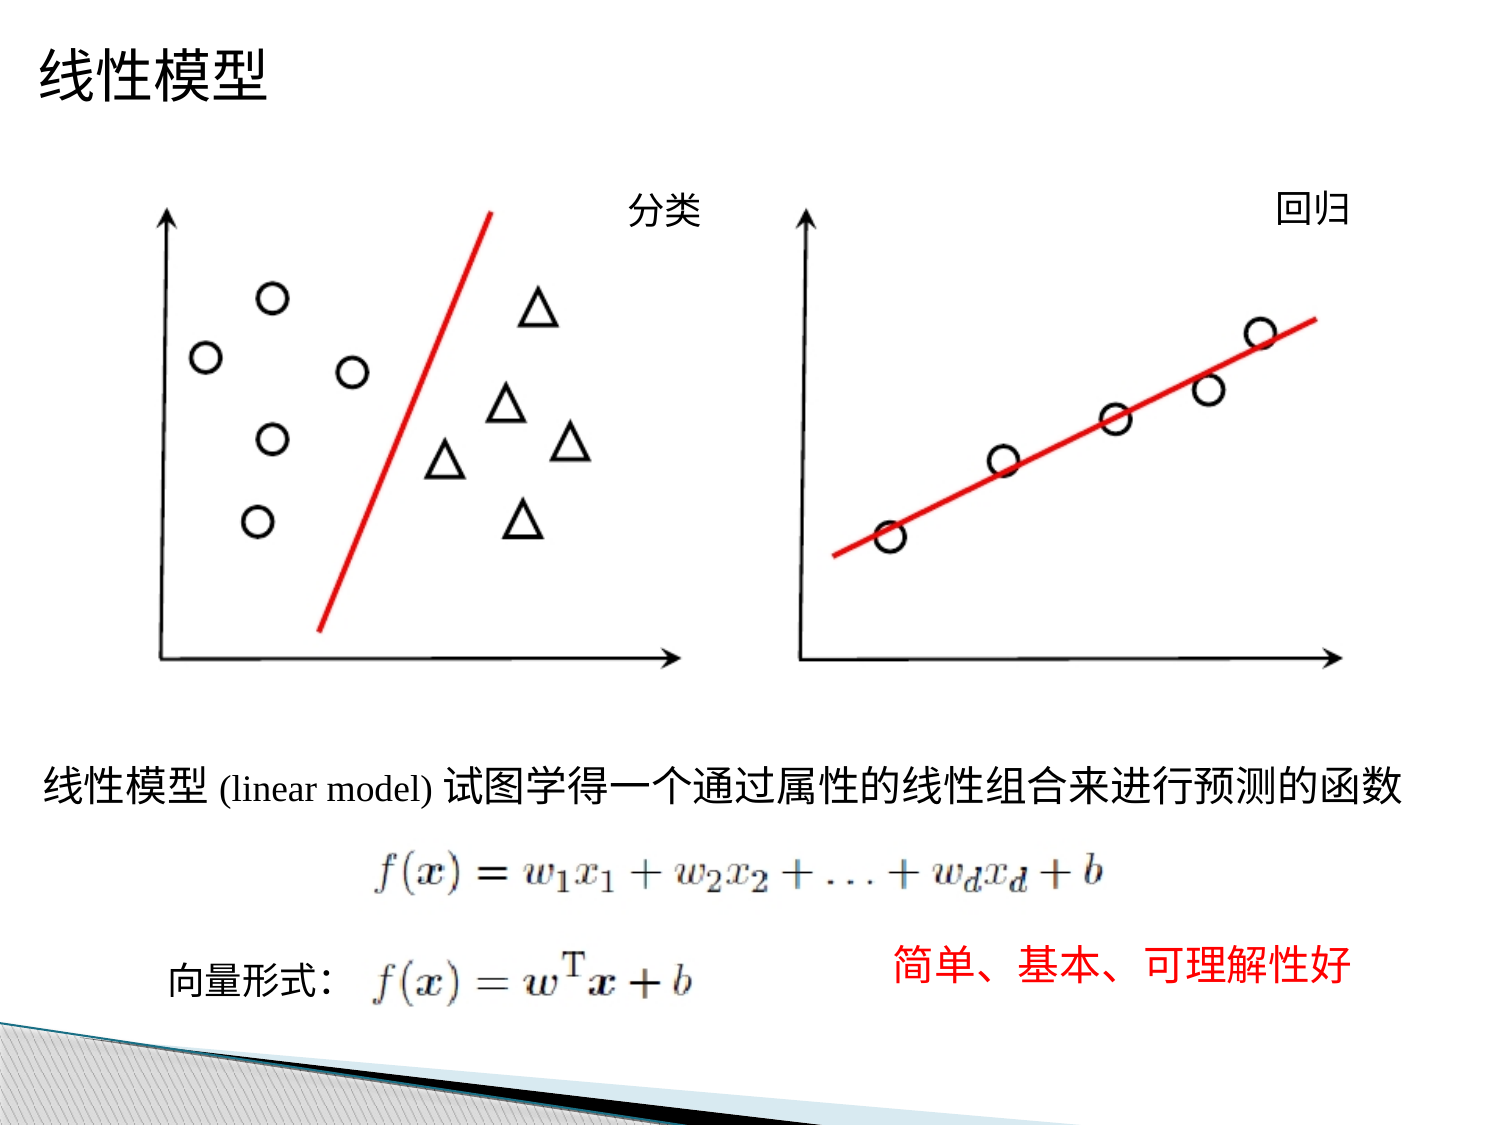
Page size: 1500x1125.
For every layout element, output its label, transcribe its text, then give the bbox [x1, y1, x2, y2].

text_box 回归 [1275, 193, 1351, 214]
picture [355, 930, 709, 1022]
picture [153, 206, 684, 672]
text_box 线性模型 [37, 52, 271, 109]
picture [356, 814, 1122, 919]
picture [79, 1037, 667, 1125]
text_box 简单、基本、可理解性好 [892, 949, 1353, 990]
picture [793, 206, 1347, 672]
text_box 分类 [627, 196, 703, 233]
text_box 向量形式： [167, 965, 350, 1002]
text_box 线性模型(linear model)试图学得一个通过属性的线性组合来进行预测的函数 [42, 764, 1403, 811]
